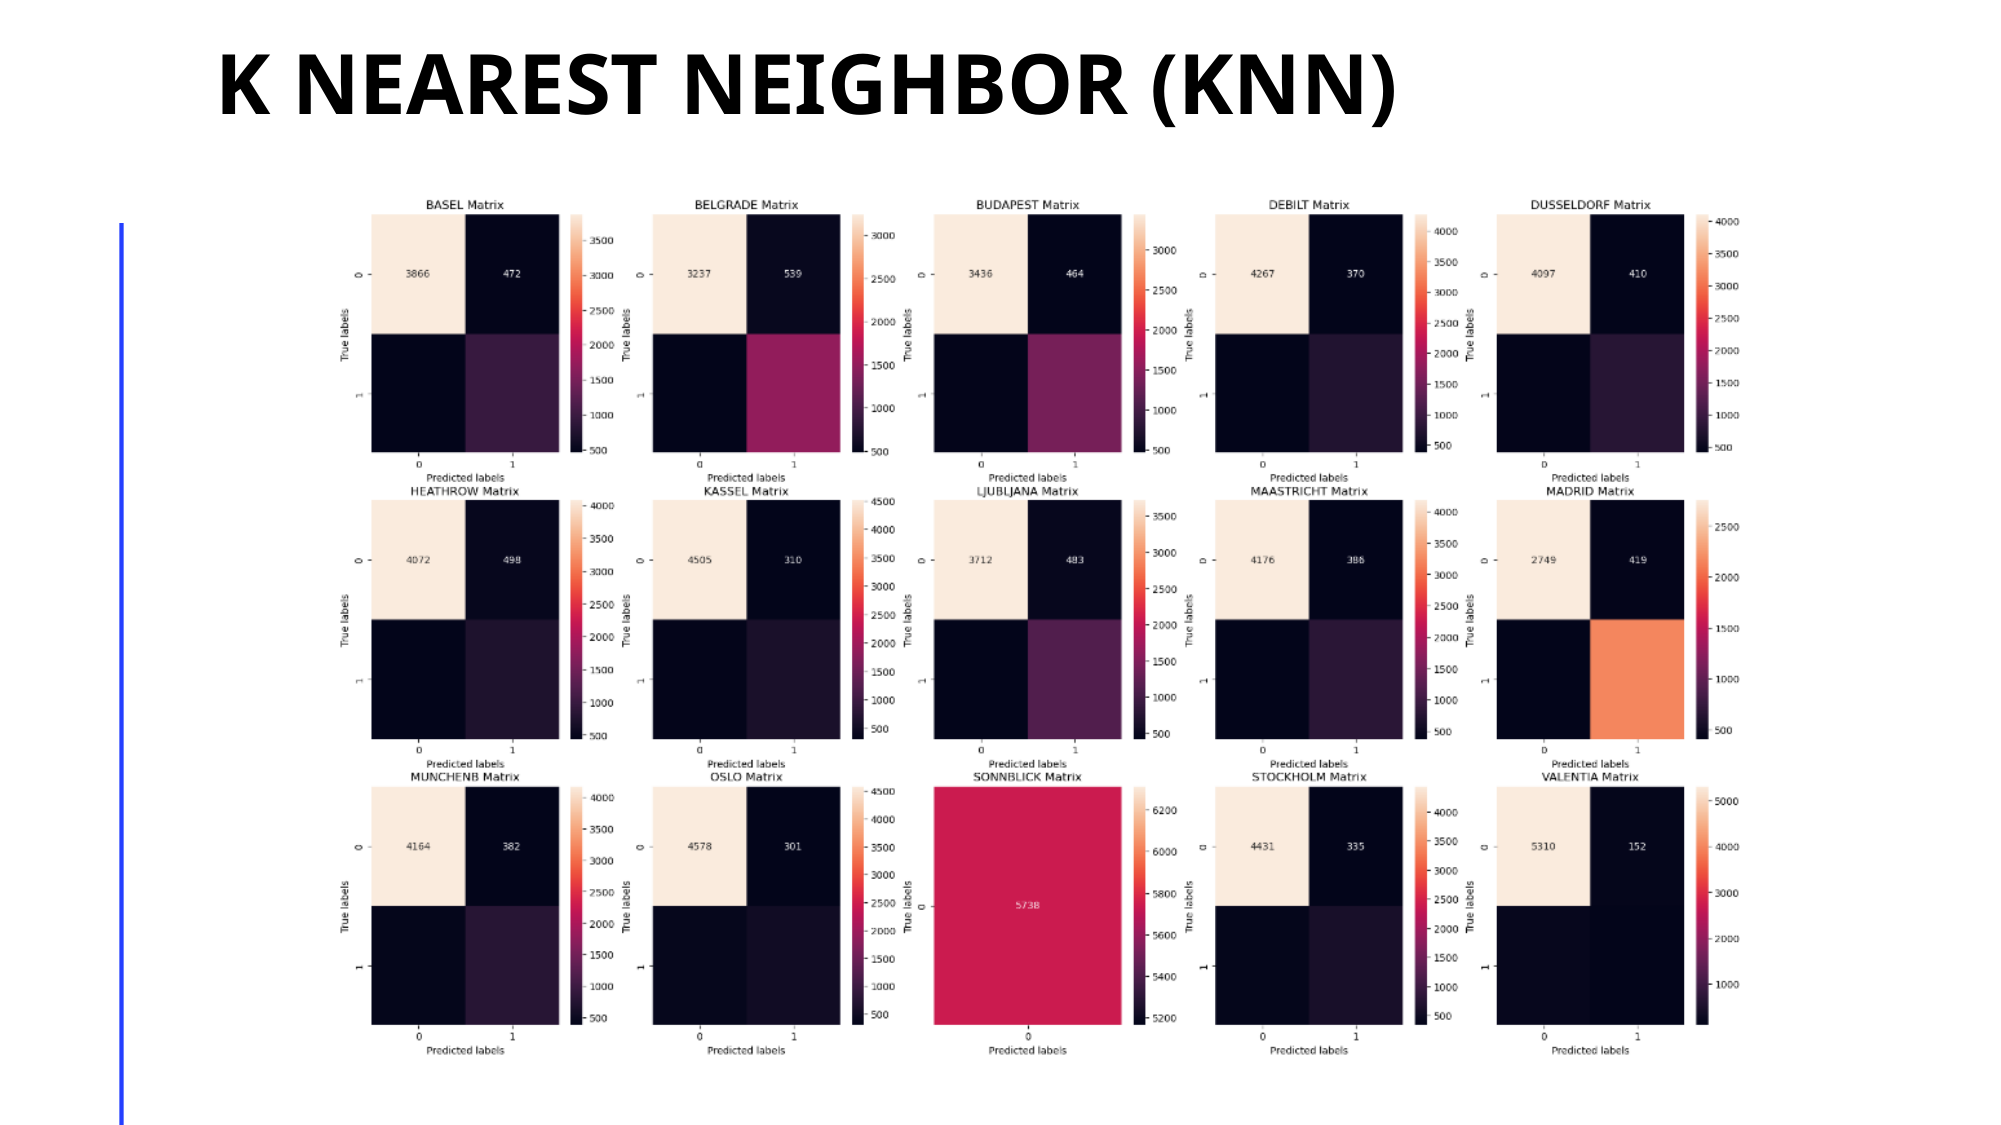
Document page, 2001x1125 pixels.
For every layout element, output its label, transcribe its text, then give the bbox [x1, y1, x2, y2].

picture [329, 195, 1745, 1069]
title K Nearest Neighbor (KNN) [215, 26, 1870, 131]
